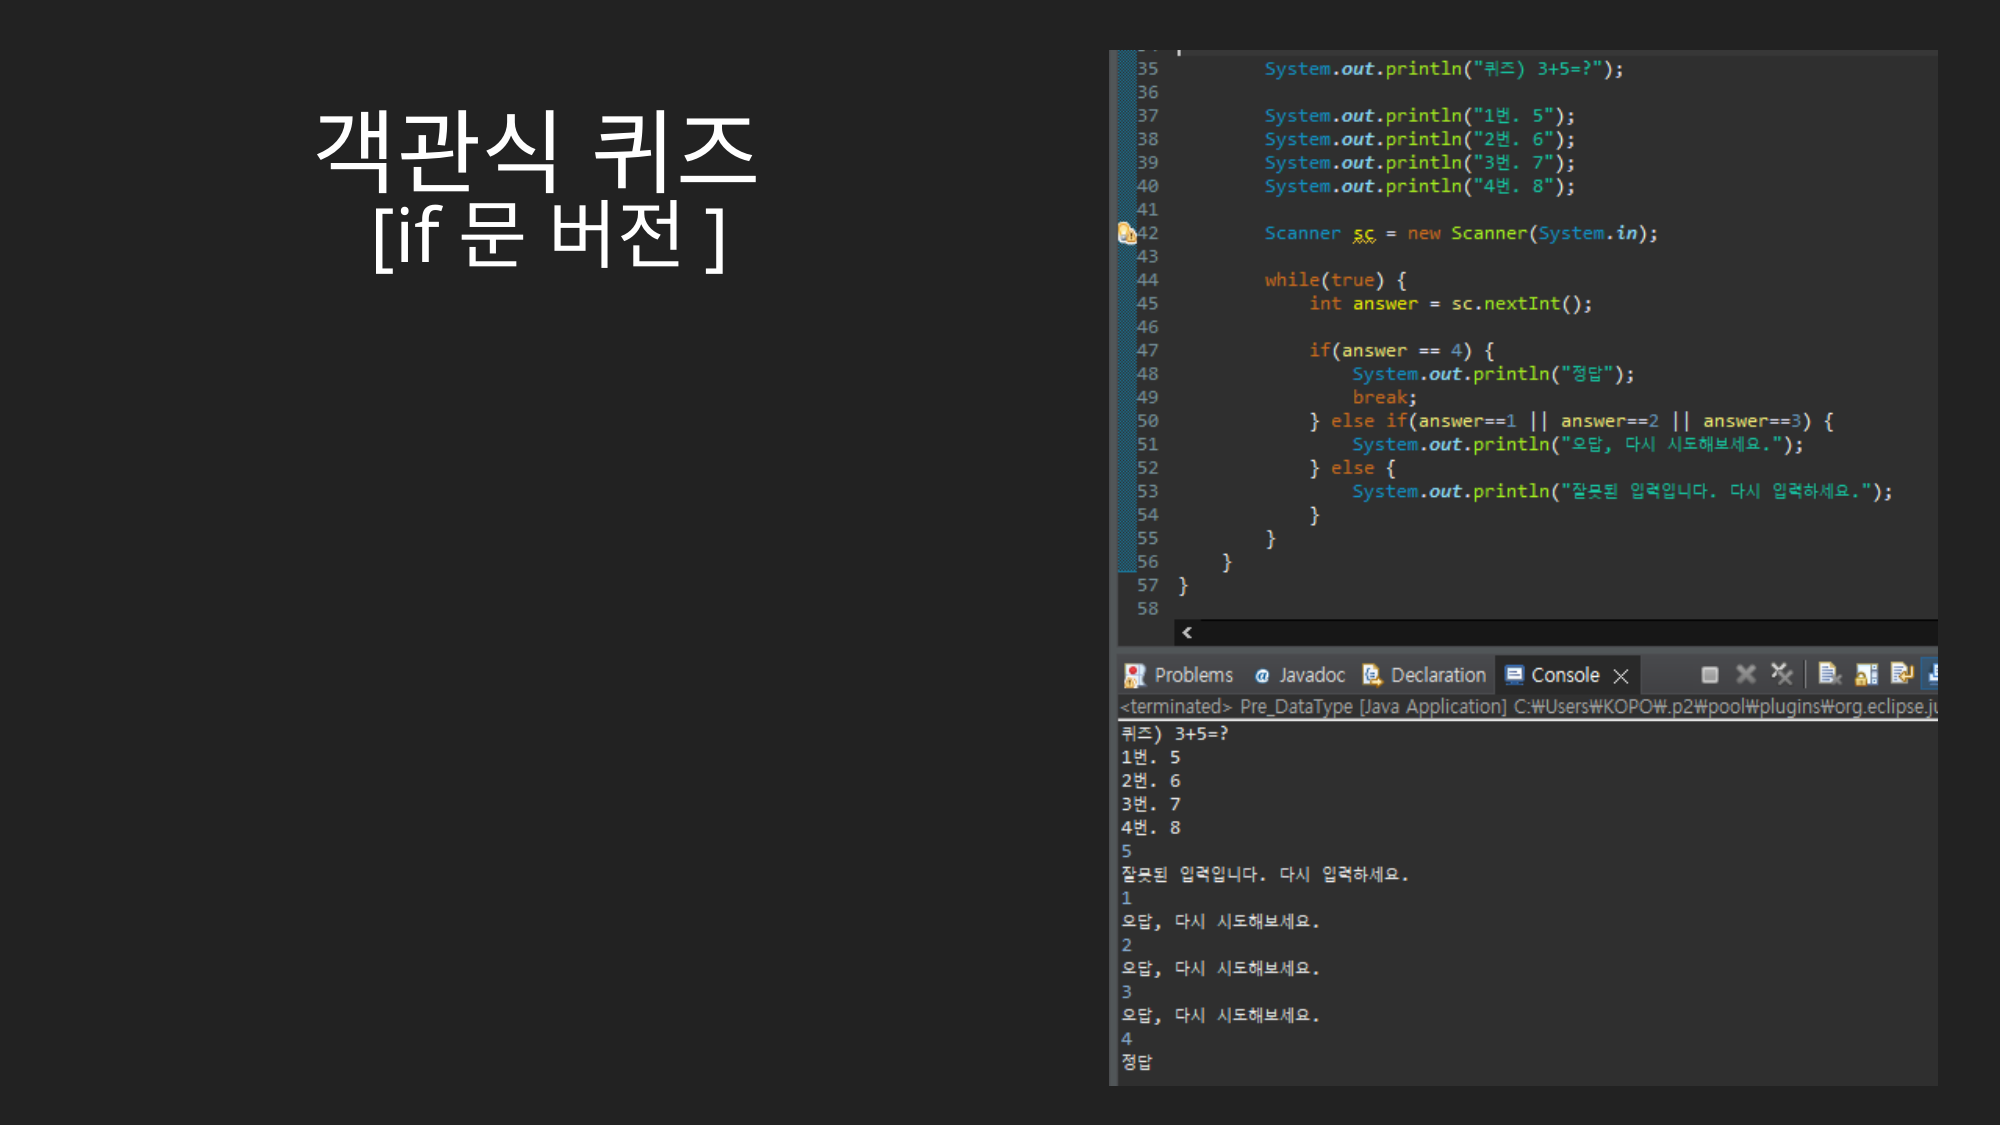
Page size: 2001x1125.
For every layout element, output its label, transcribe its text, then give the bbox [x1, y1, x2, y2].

picture [1109, 50, 1938, 1086]
text_box 객관식 퀴즈 [if문 버전] [59, 108, 1041, 519]
